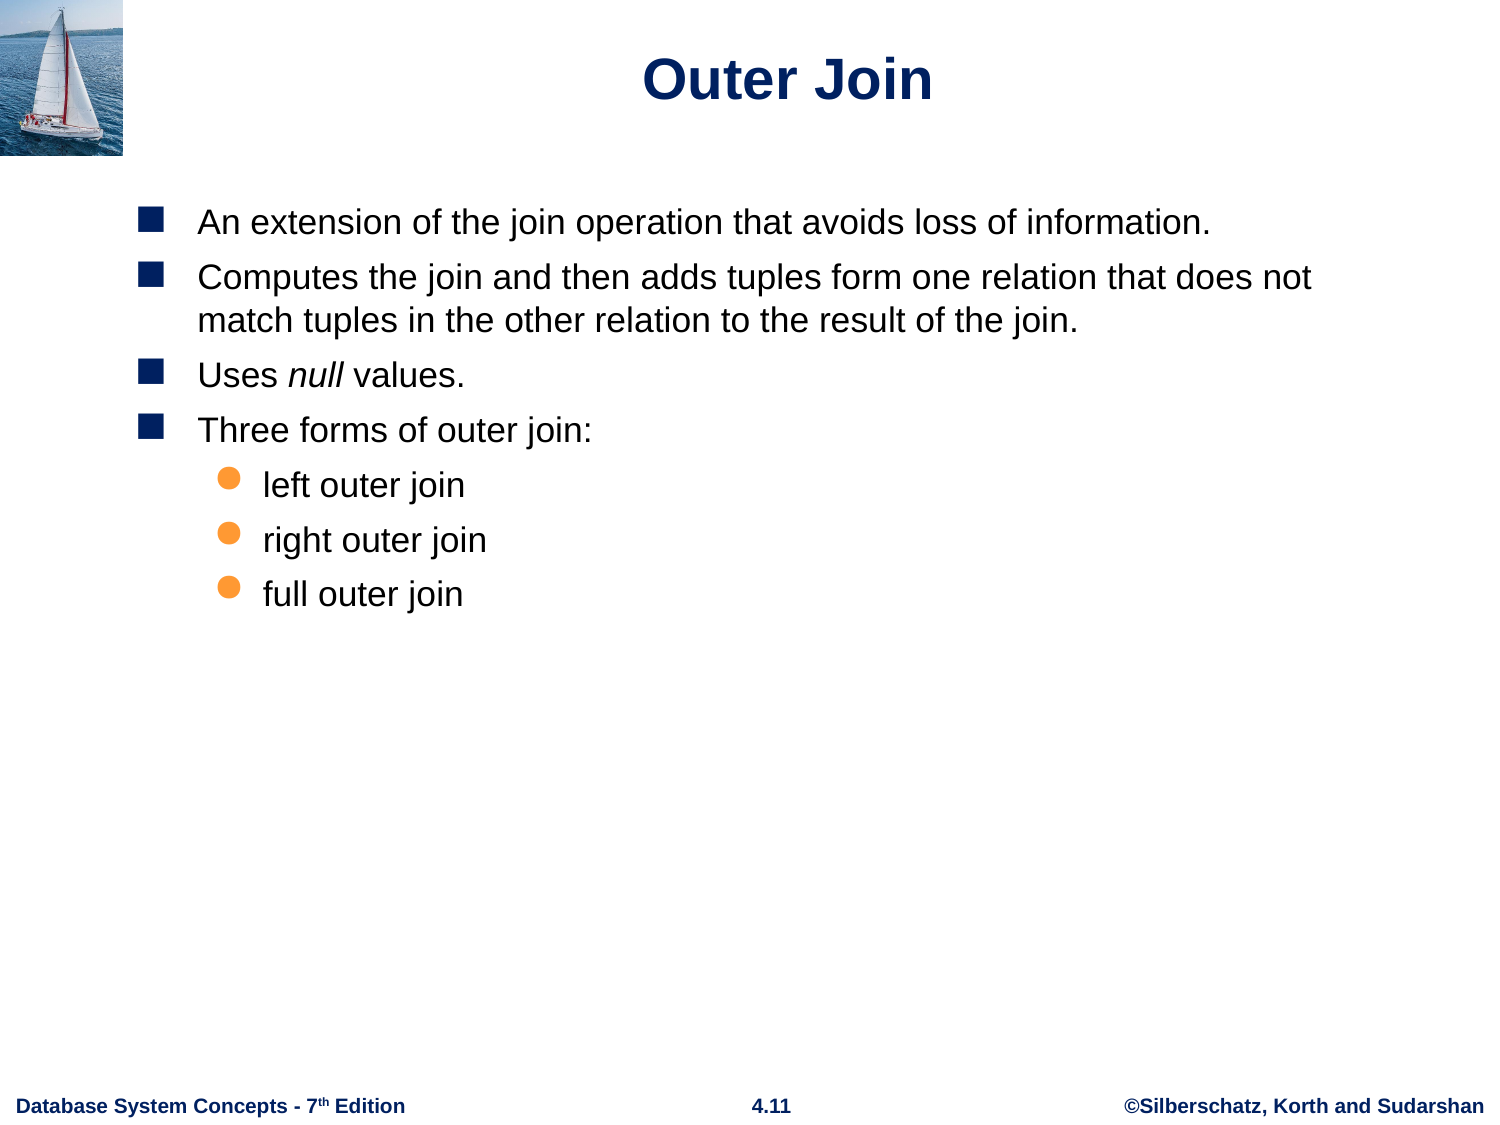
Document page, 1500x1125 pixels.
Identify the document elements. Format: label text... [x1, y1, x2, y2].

list An extension of the join operation that avoids loss of information. Computes the join and then adds tuples form one relation that does not match tuples in the other relation to the result of the join. Uses null values. Three forms of outer join: left outer join right outer join full outer join [126, 191, 1368, 812]
title Outer Join [125, 18, 1452, 120]
picture [0, 0, 123, 156]
